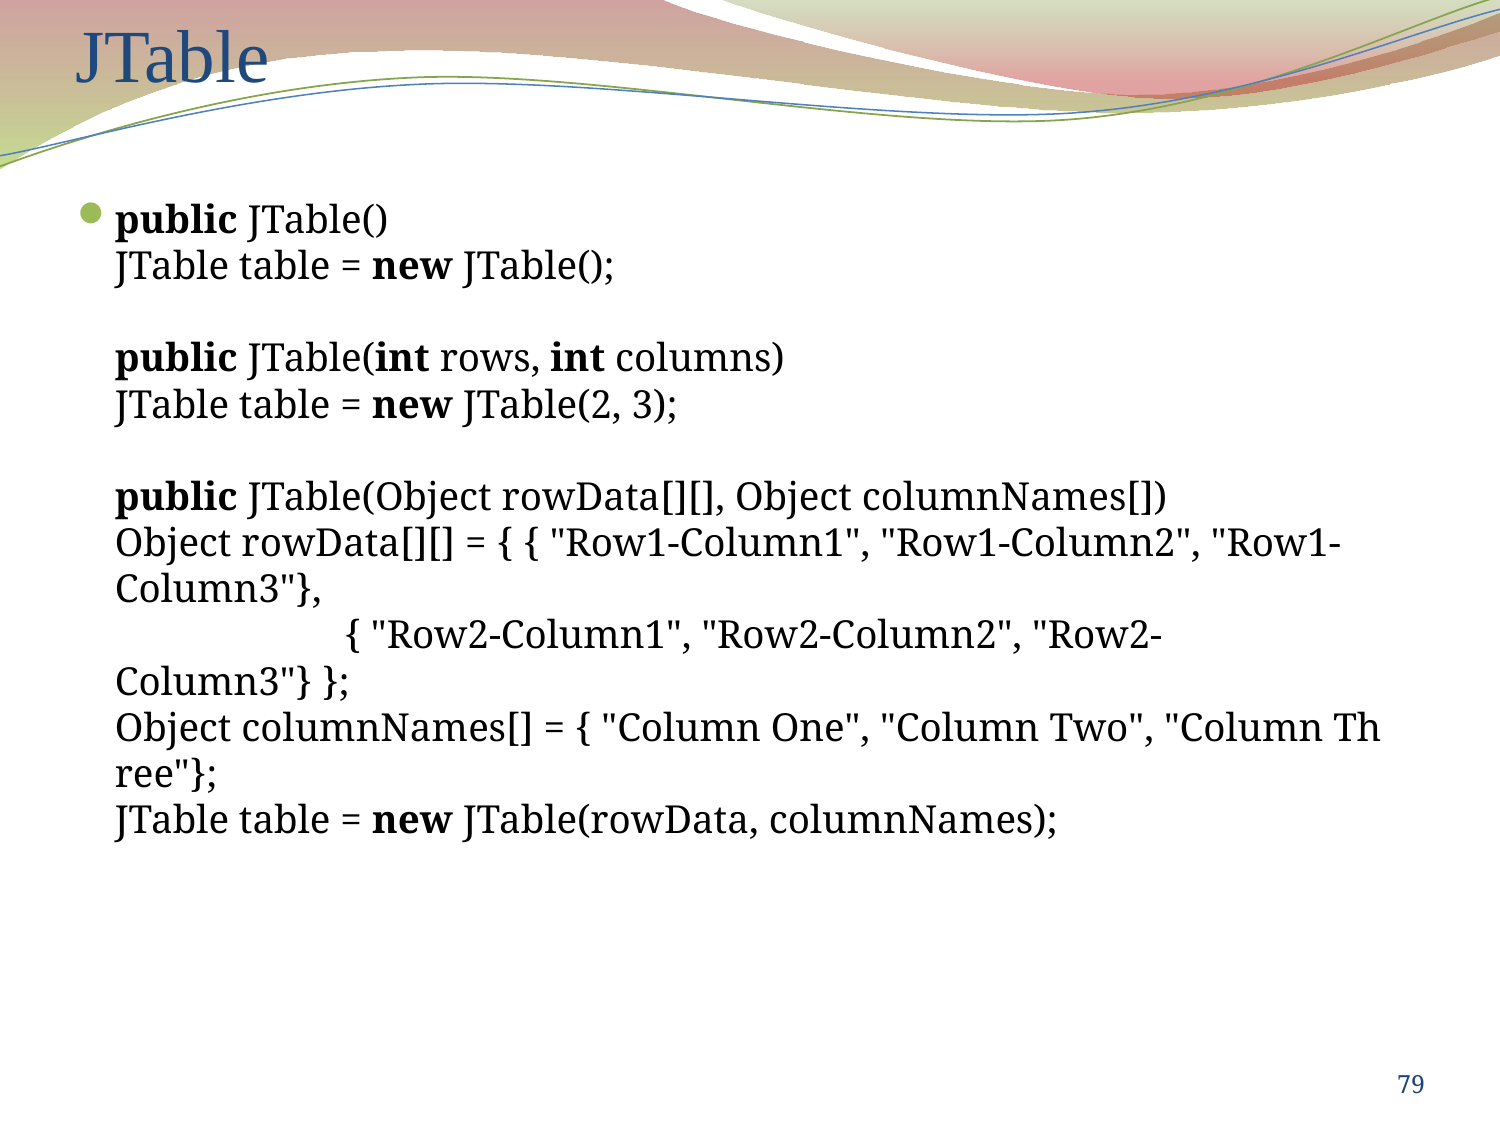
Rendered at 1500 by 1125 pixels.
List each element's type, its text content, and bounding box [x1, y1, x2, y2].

list public JTable() JTable table = new JTable(); public JTable(int rows, int columns) JTable table = new JTable(2, 3); public JTable(Object rowData[][], Object columnNames[]) Object rowData[][] = { { "Row1-Column1", "Row1-Column2", "Row1-Column3"}, { "Row2-Column1", "Row2-Column2", "Row2-Column3"} }; Object columnNames[] = { "Column One", "Column Two", "Column Three"}; JTable table = new JTable(rowData, columnNames); [62, 187, 1413, 950]
slide_number 79 [1299, 1042, 1425, 1103]
title JTable [75, 0, 1425, 188]
